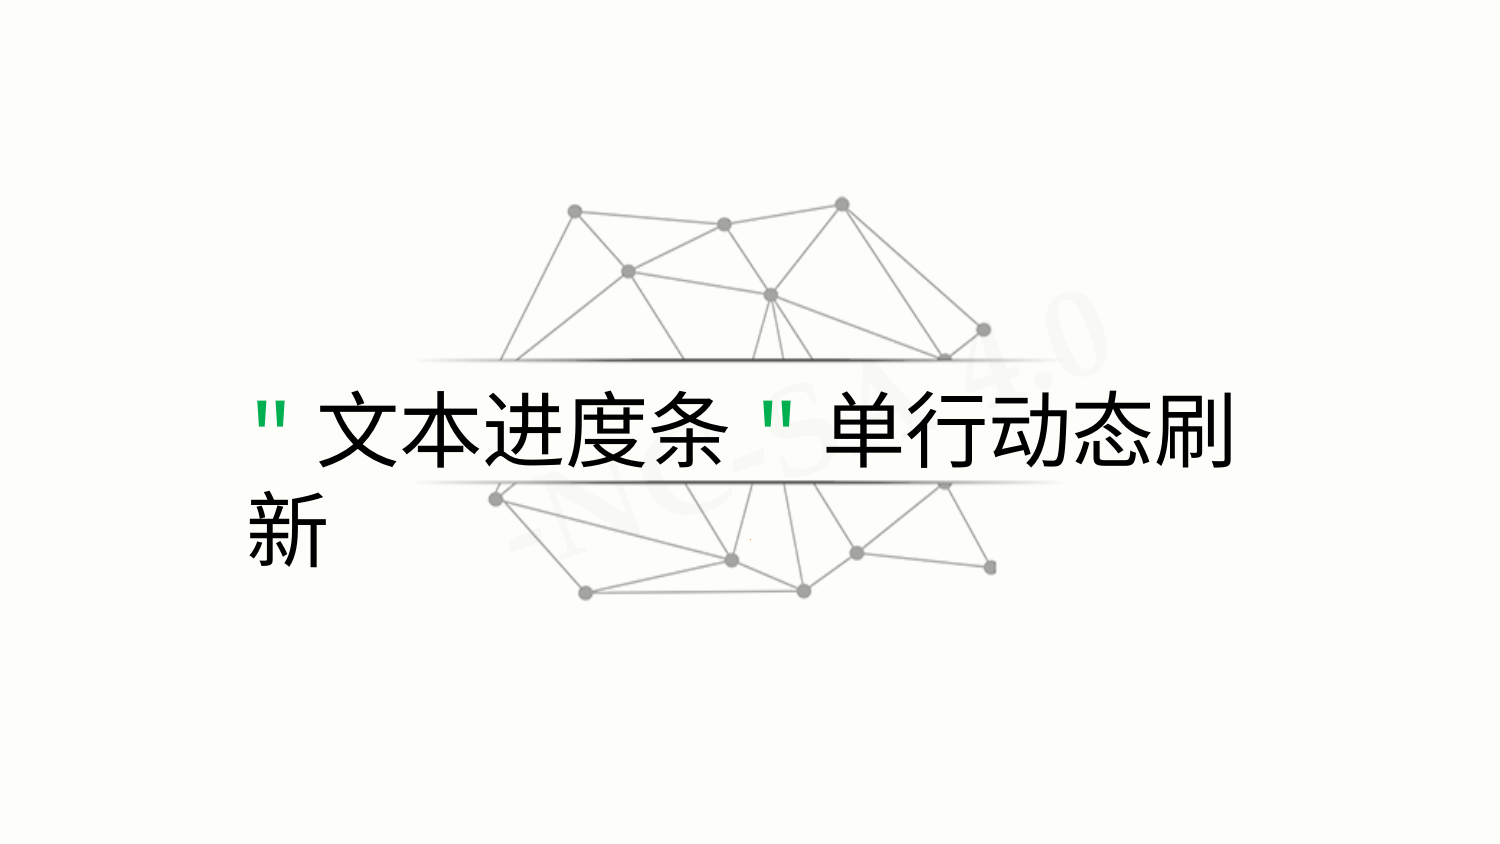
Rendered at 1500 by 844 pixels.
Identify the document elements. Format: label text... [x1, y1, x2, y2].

text_box [312, 173, 1128, 377]
text_box [312, 578, 1128, 663]
text_box "文本进度条"单行动态刷新 [244, 377, 1256, 578]
